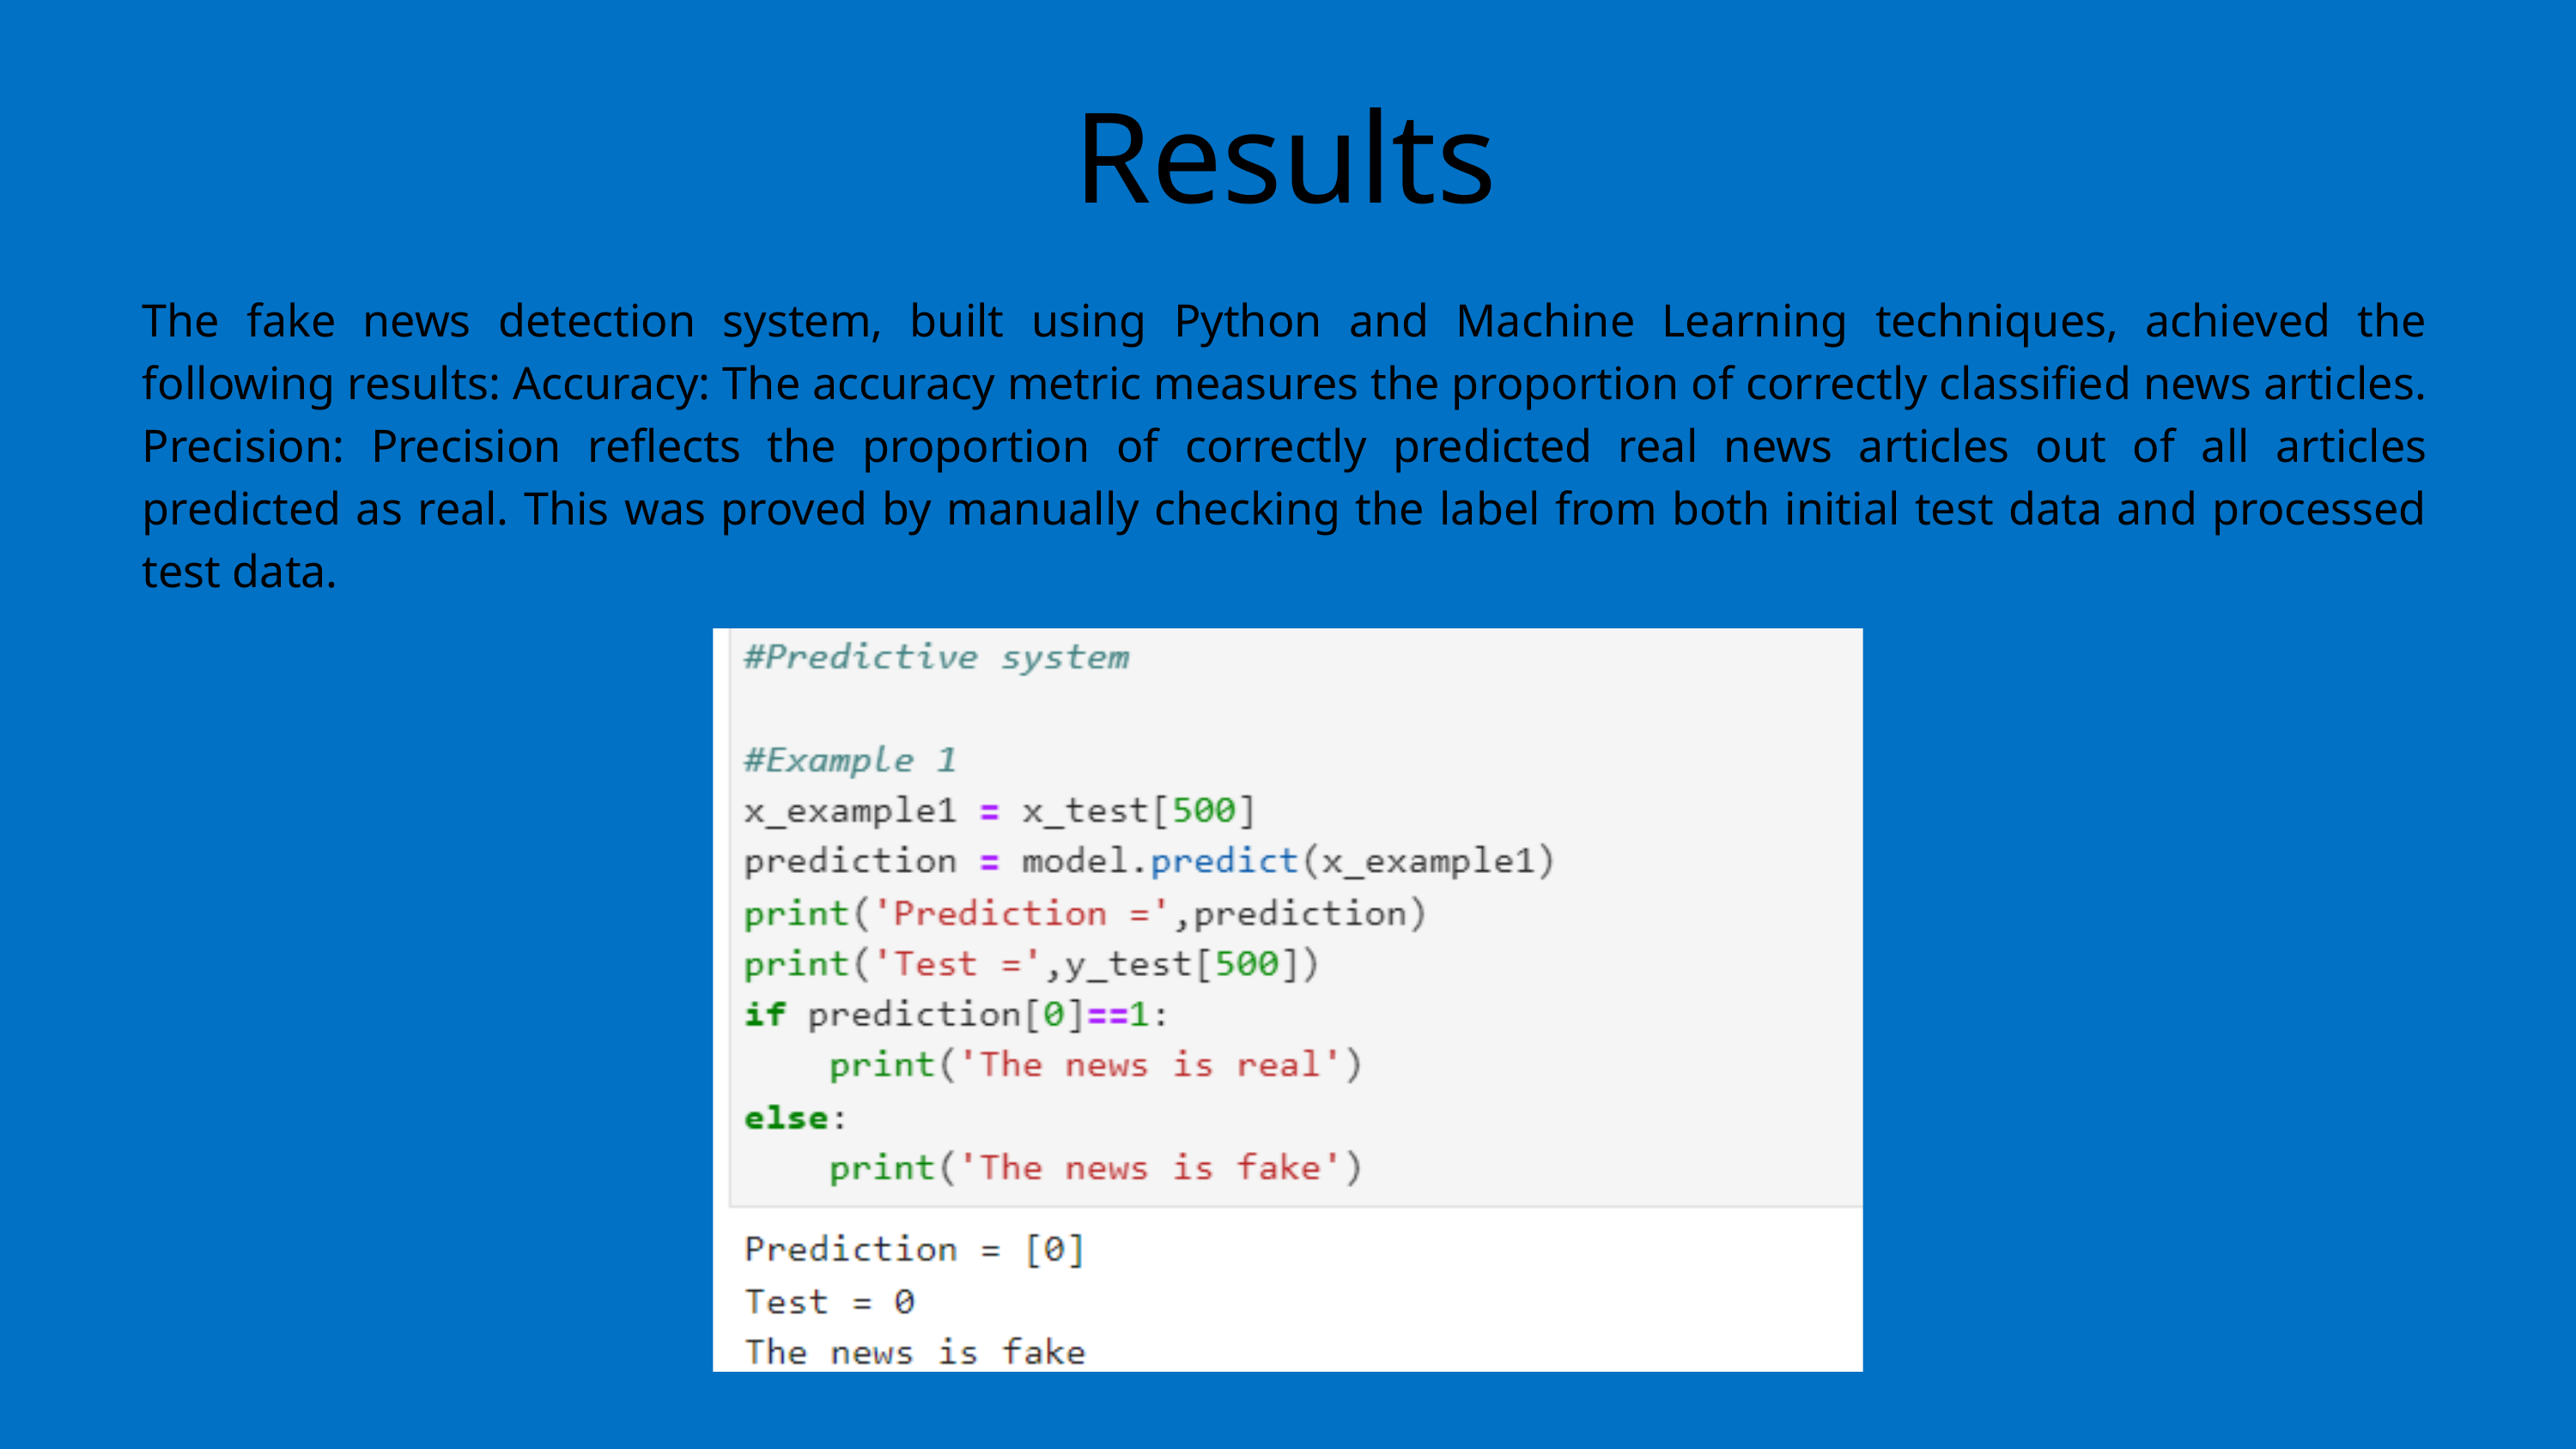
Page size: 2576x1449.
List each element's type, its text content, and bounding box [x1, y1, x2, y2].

text_box The fake news detection system, built using Python and Machine Learning techniques, achieved the following results: Accuracy: The accuracy metric measures the proportion of correctly classified news articles. Precision: Precision reflects the proportion of correctly predicted real news articles out of all articles predicted as real. This was proved by manually checking the label from both initial test data and processed test data. [142, 283, 2429, 597]
text_box [713, 628, 1863, 1372]
text_box Results [1071, 52, 1499, 228]
